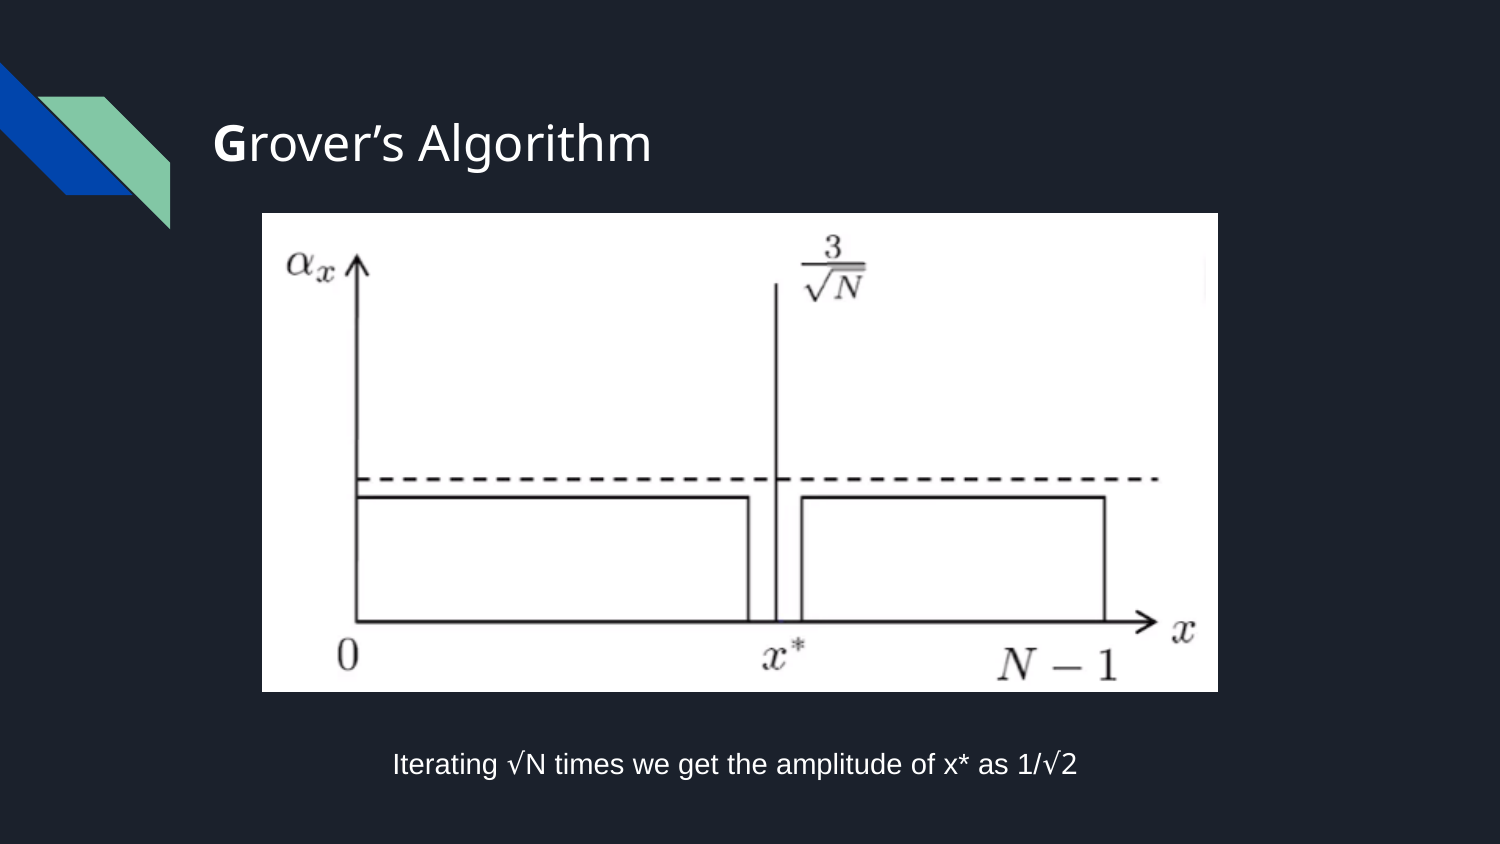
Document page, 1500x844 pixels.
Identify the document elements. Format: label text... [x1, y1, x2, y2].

title Grover’s Algorithm [197, 96, 1351, 198]
text_box Iterating √N times we get the amplitude of x* as 1/√2 [377, 729, 1103, 793]
picture [262, 212, 1218, 692]
